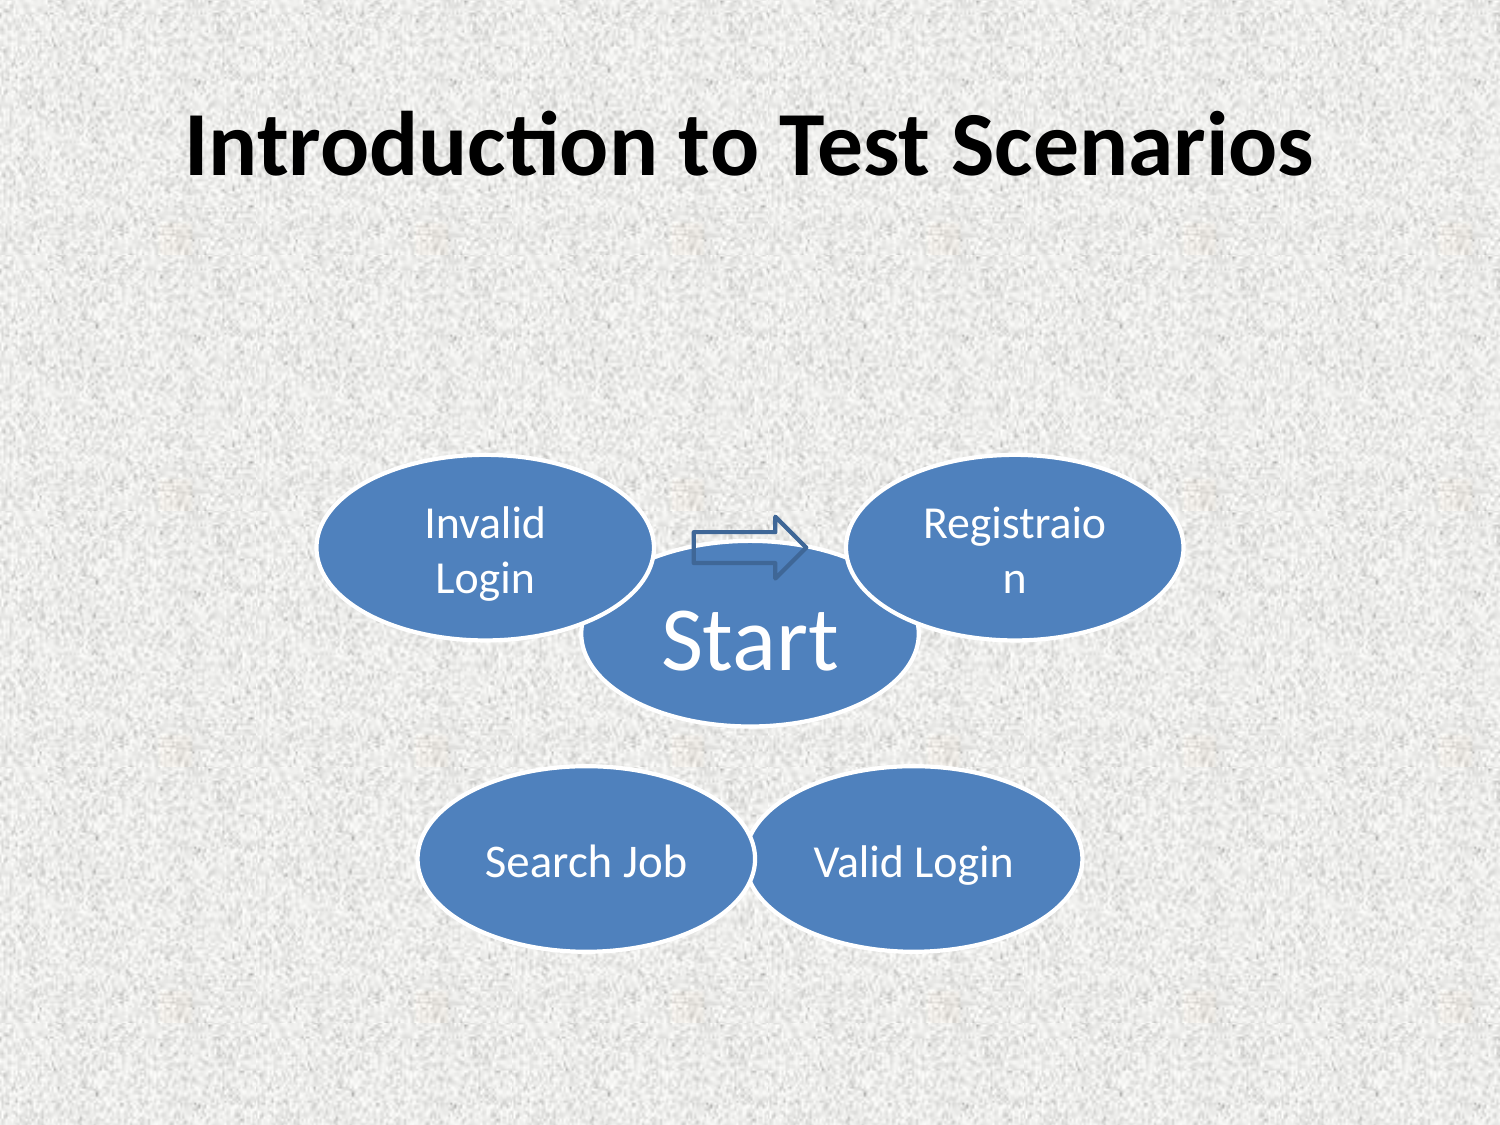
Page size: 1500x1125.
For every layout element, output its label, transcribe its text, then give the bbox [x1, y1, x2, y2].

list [74, 262, 1426, 1006]
picture [0, 0, 1500, 1125]
title Introduction to Test Scenarios [75, 45, 1425, 233]
